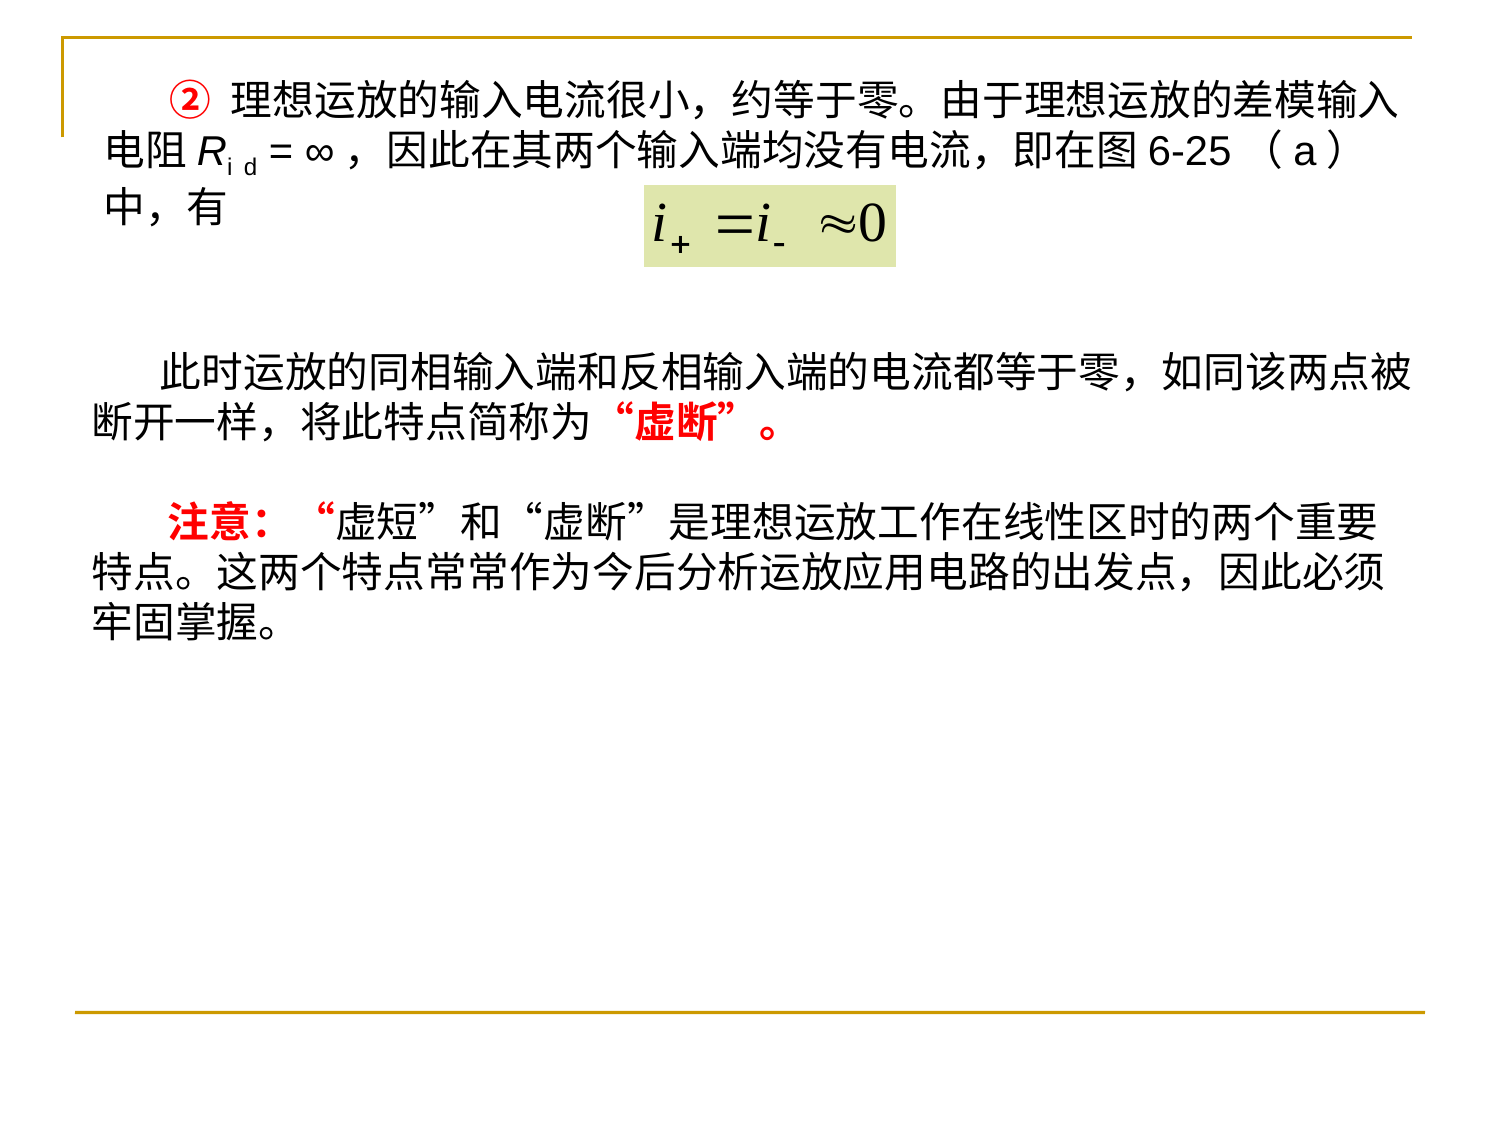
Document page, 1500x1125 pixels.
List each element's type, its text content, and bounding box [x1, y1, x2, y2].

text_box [643, 184, 896, 268]
text_box ② 理想运放的输入电流很小，约等于零。由于理想运放的差模输入电阻Ri d = ∞，因此在其两个输入端均没有电流，即在图6-25（a）中，有 [88, 66, 1447, 238]
text_box 此时运放的同相输入端和反相输入端的电流都等于零，如同该两点被断开一样，将此特点简称为“虚断”。 注意：“虚短”和“虚断”是理想运放工作在线性区时的两个重要特点。这两个特点常常作为今后分析运放应用电路的出发点，因此必须牢固掌握。 [76, 338, 1435, 653]
